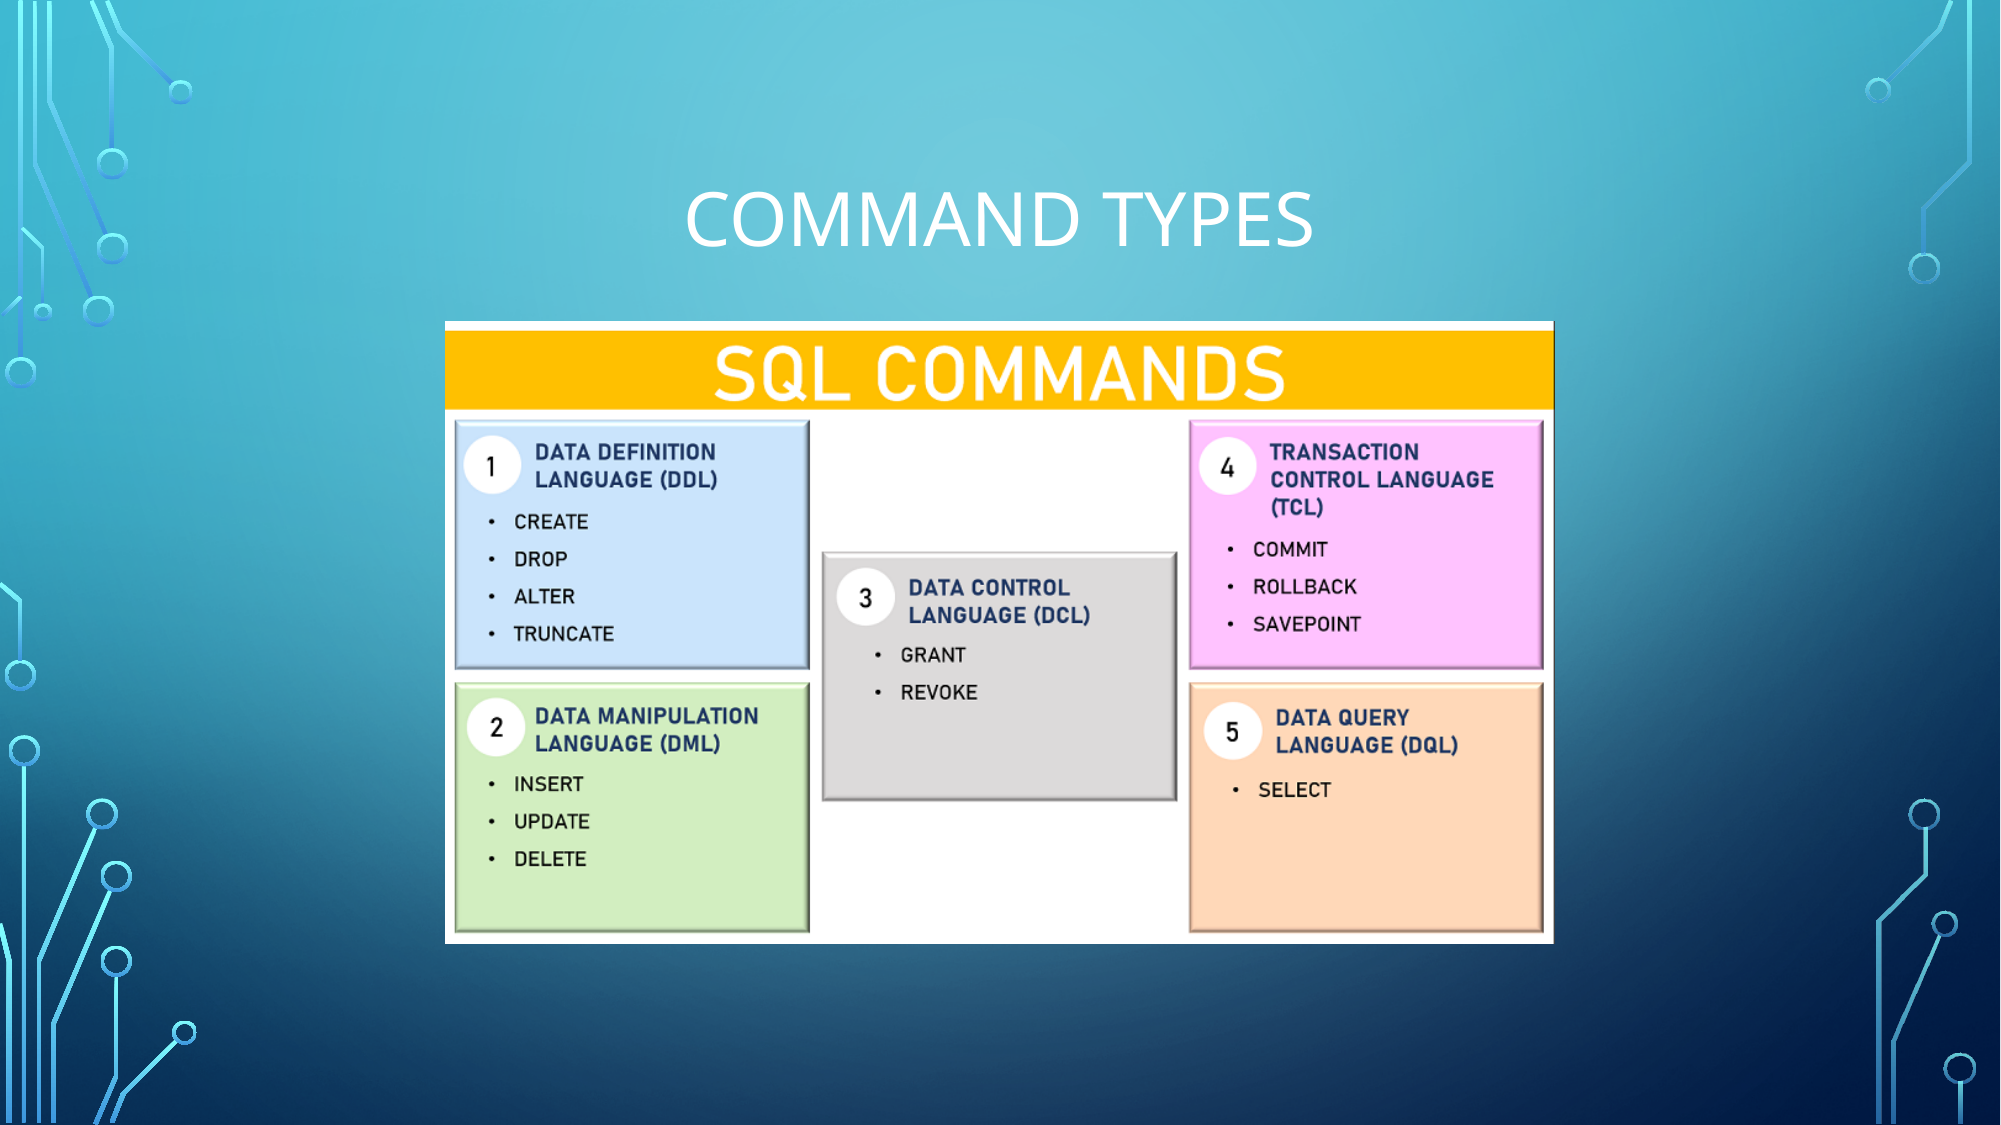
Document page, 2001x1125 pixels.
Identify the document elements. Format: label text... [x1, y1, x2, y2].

title Command Types [187, 101, 1813, 344]
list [445, 321, 1555, 944]
